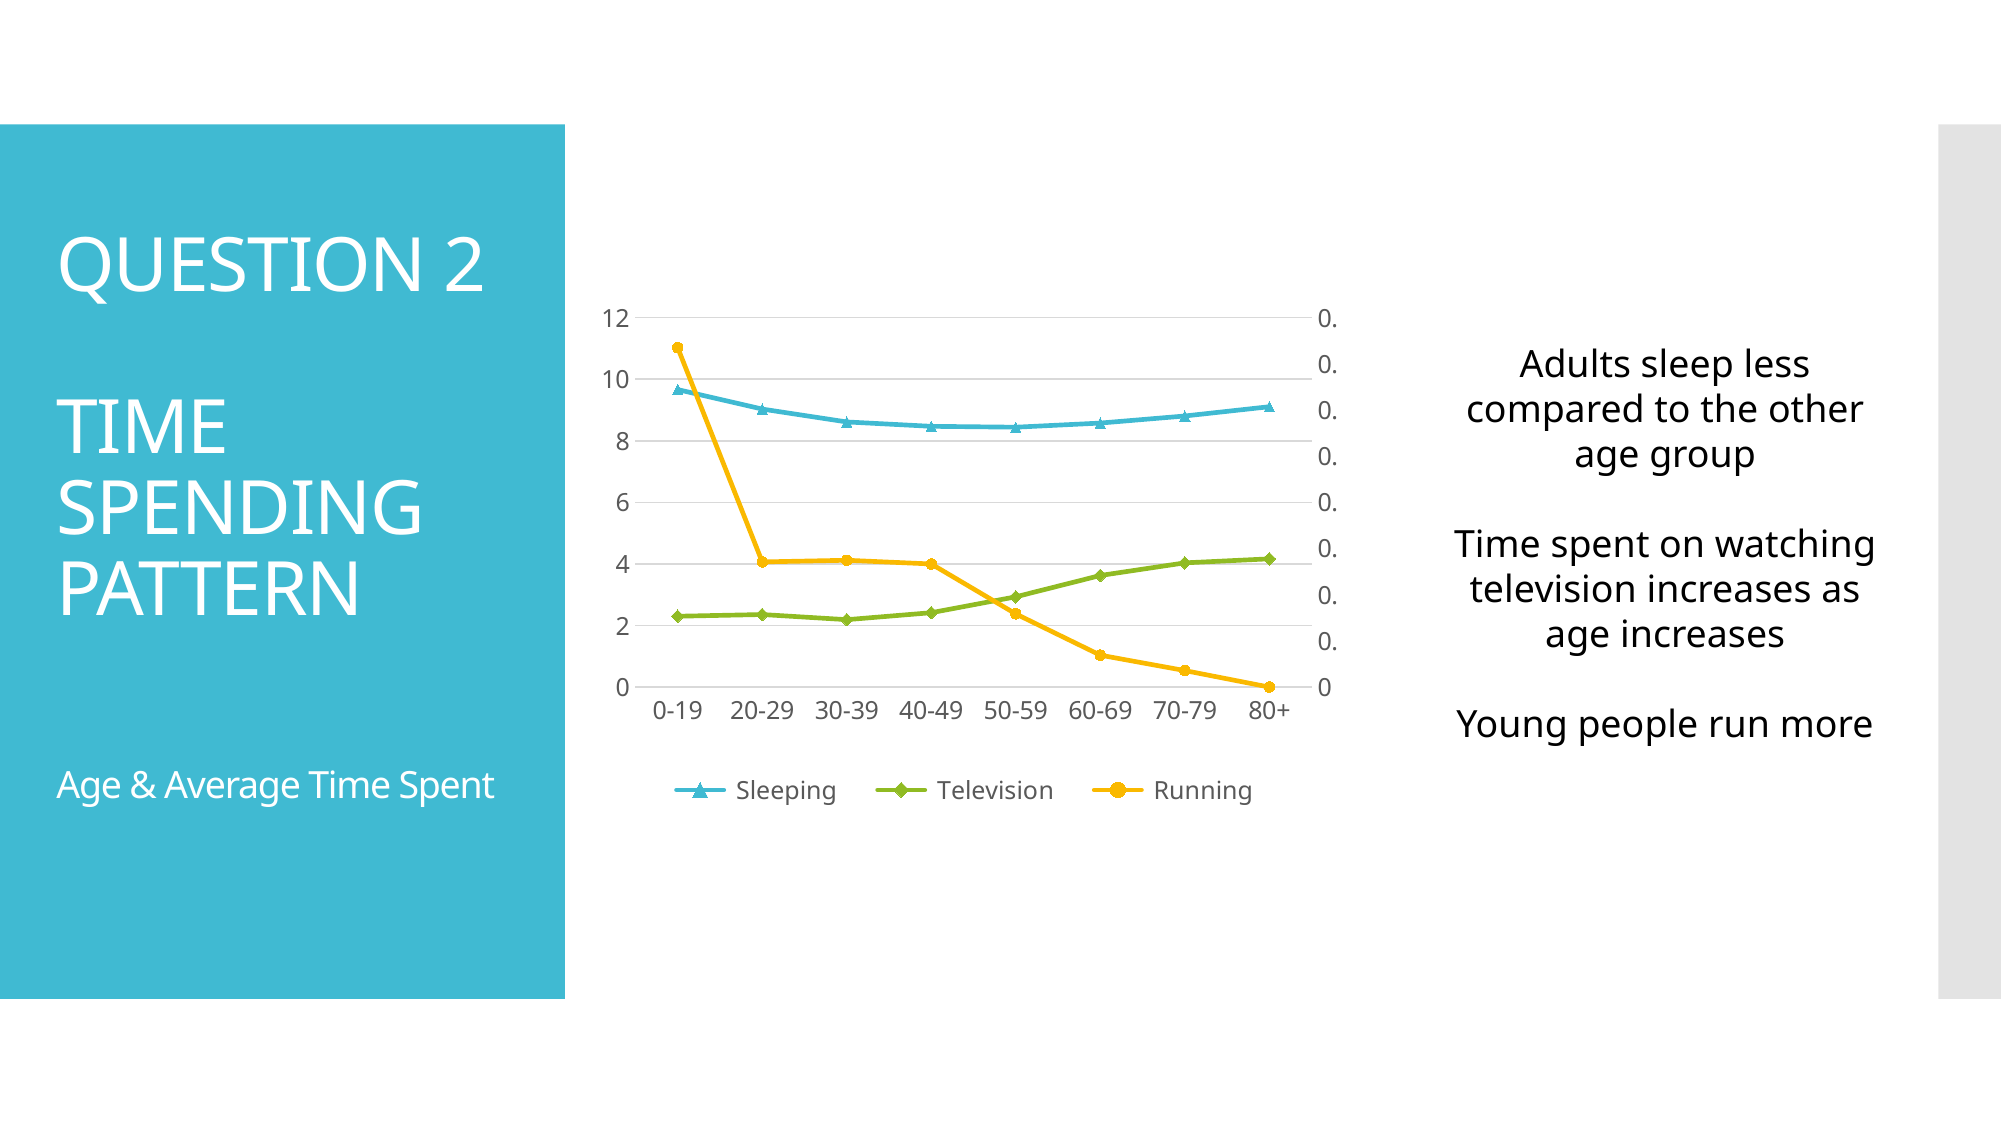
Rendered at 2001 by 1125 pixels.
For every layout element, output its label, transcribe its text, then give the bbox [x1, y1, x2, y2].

text_box Adults sleep less compared to the other age group Time spent on watching television increases as age increases Young people run more [1434, 332, 1897, 752]
title QUESTION 2 TIME SPENDING PATTERN Age & Average Time Spent [41, 184, 525, 940]
chart [590, 290, 1410, 834]
